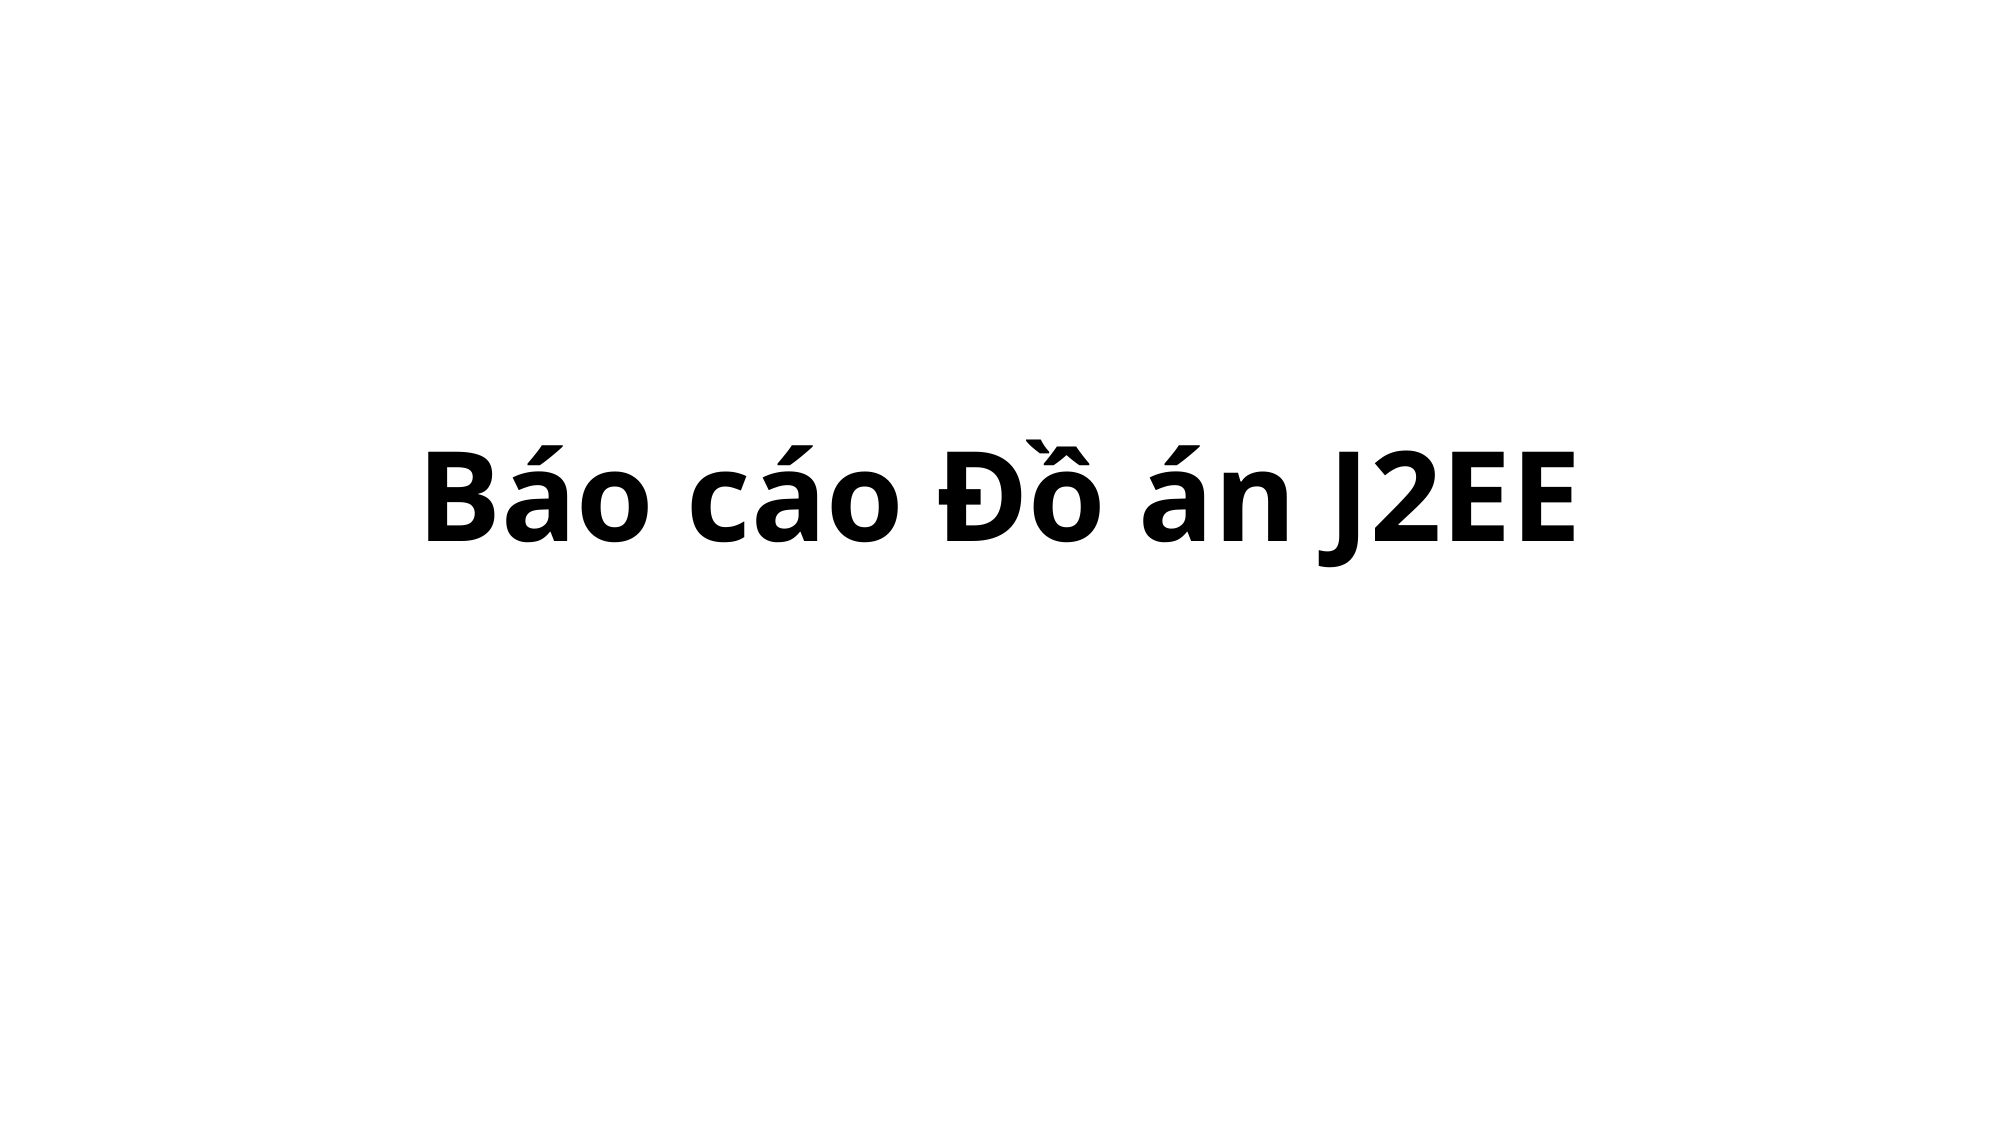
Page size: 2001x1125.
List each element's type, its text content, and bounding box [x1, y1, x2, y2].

title Báo cáo Đồ án J2EE [249, 184, 1750, 576]
